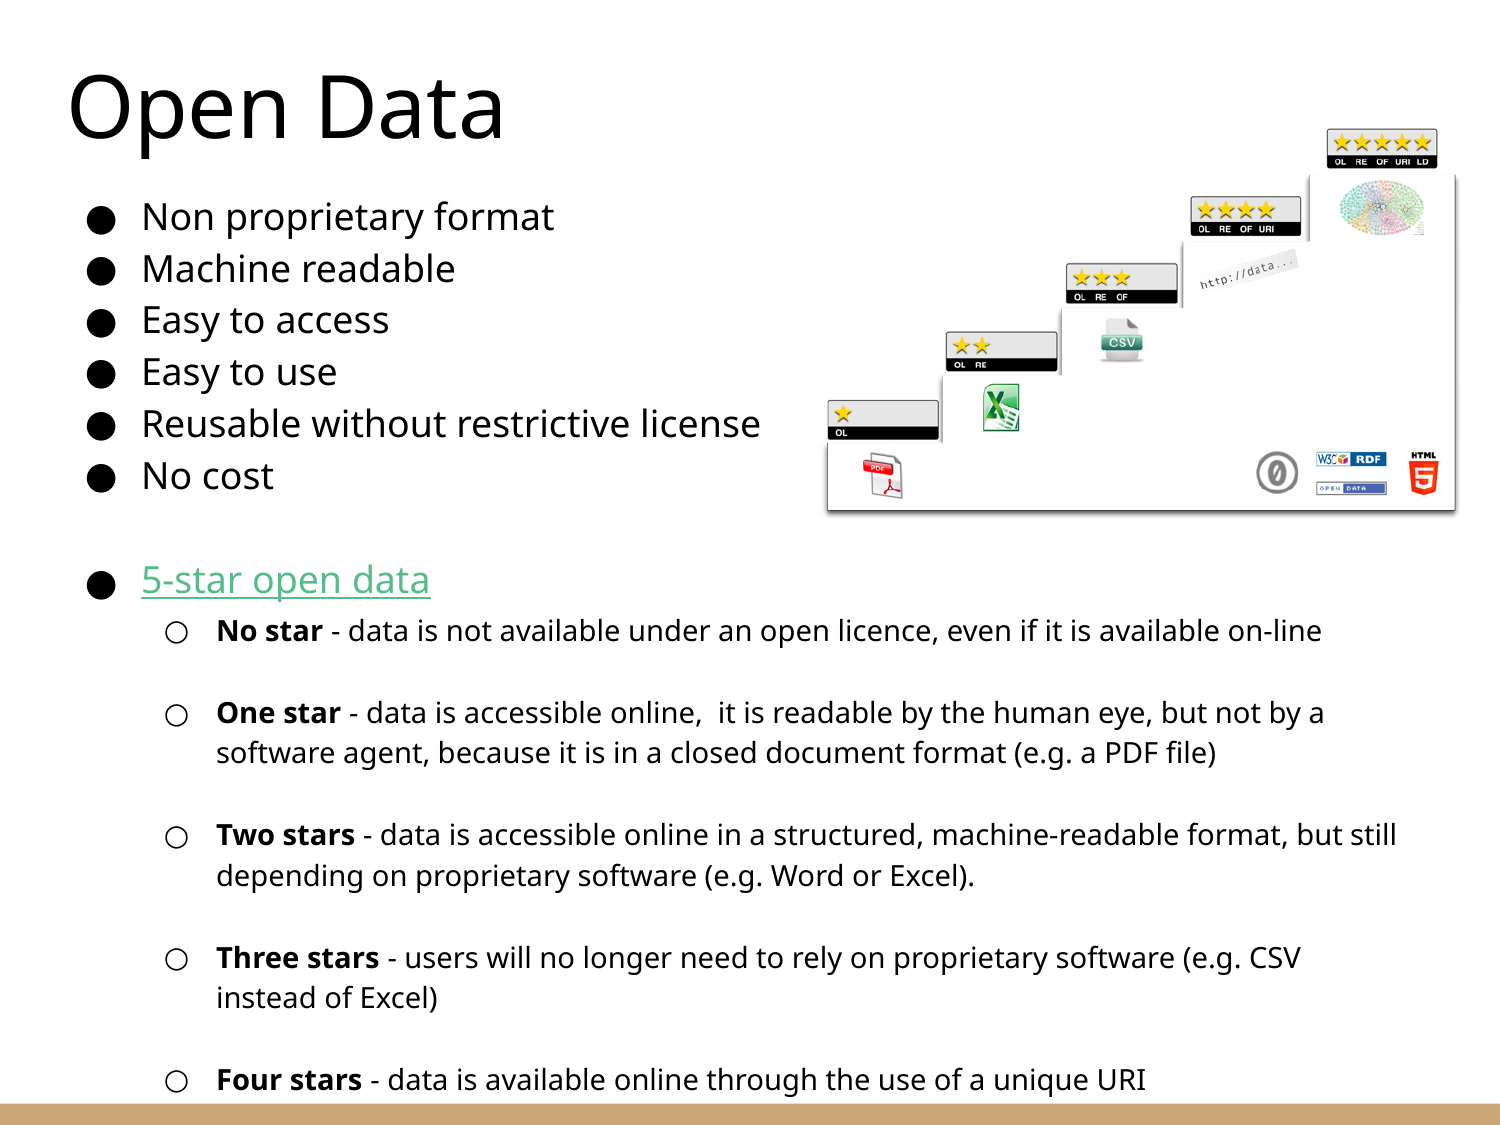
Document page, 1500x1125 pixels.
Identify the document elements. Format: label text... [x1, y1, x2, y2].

picture [808, 118, 1474, 532]
title Open Data [51, 69, 1449, 171]
list Non proprietary format Machine readable Easy to access Easy to use Reusable without restrictive license No cost 5-star open data No star - data is not available under an open licence, even if it is available on-line One star - data is accessible online, it is readable by the human eye, but not by a software agent, because it is in a closed document format (e.g. a PDF file) Two stars - data is accessible online in a structured, machine-readable format, but still depending on proprietary software (e.g. Word or Excel). Three stars - users will no longer need to rely on proprietary software (e.g. CSV instead of Excel) Four stars - data is available online through the use of a unique URI Five stars - data is also linked to other data, fully exploiting its network effects (e.g. tlinks to Wikipedia). [51, 171, 1449, 1049]
